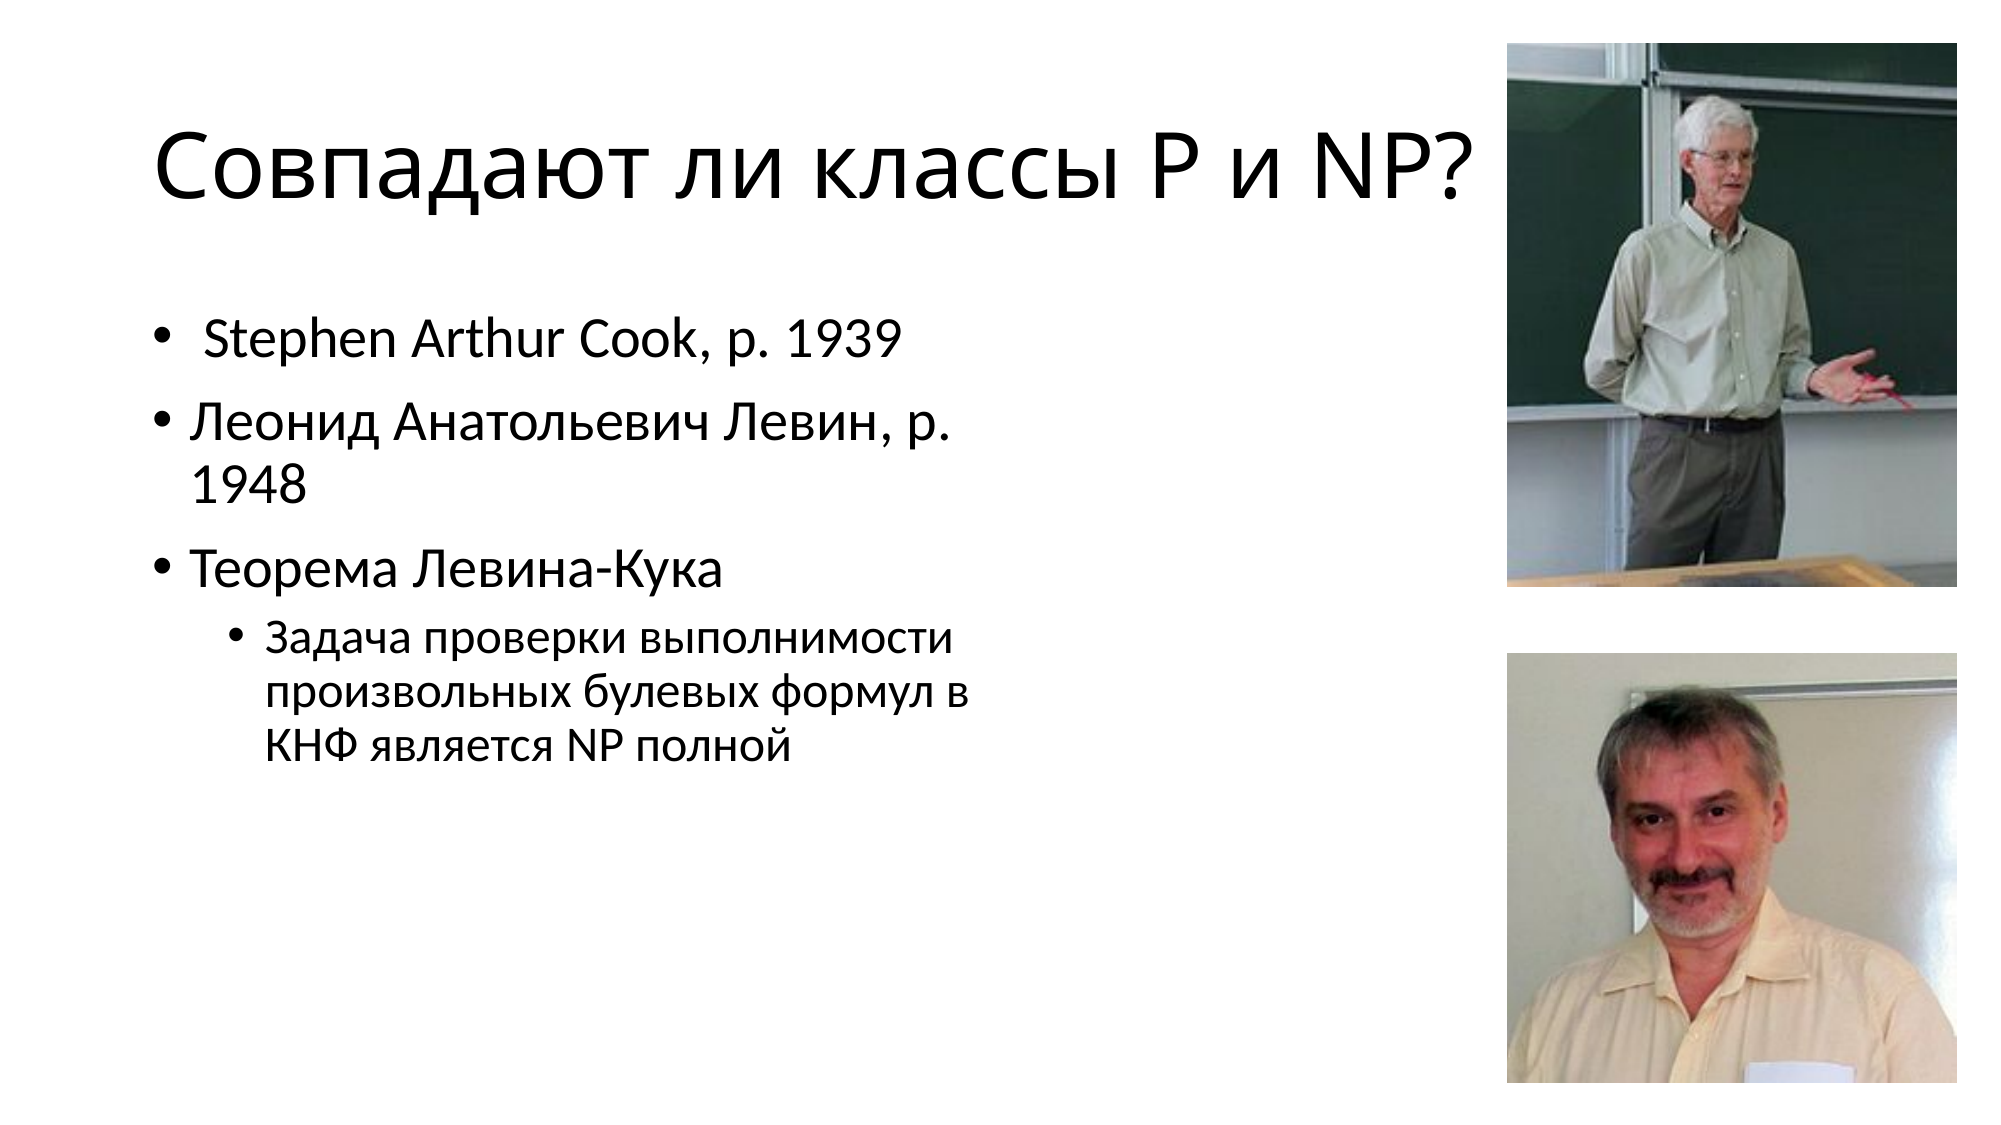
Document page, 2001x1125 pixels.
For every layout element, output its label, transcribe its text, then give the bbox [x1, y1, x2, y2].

picture [1507, 43, 1957, 587]
list Stephen Arthur Cook, р. 1939 Леонид Анатольевич Левин, р. 1948 Теорема Левина-Кука Задача проверки выполнимости произвольных булевых формул в КНФ является NP полной [137, 299, 988, 1014]
title Совпадают ли классы P и NP? [137, 59, 1507, 278]
picture [1507, 653, 1957, 1083]
